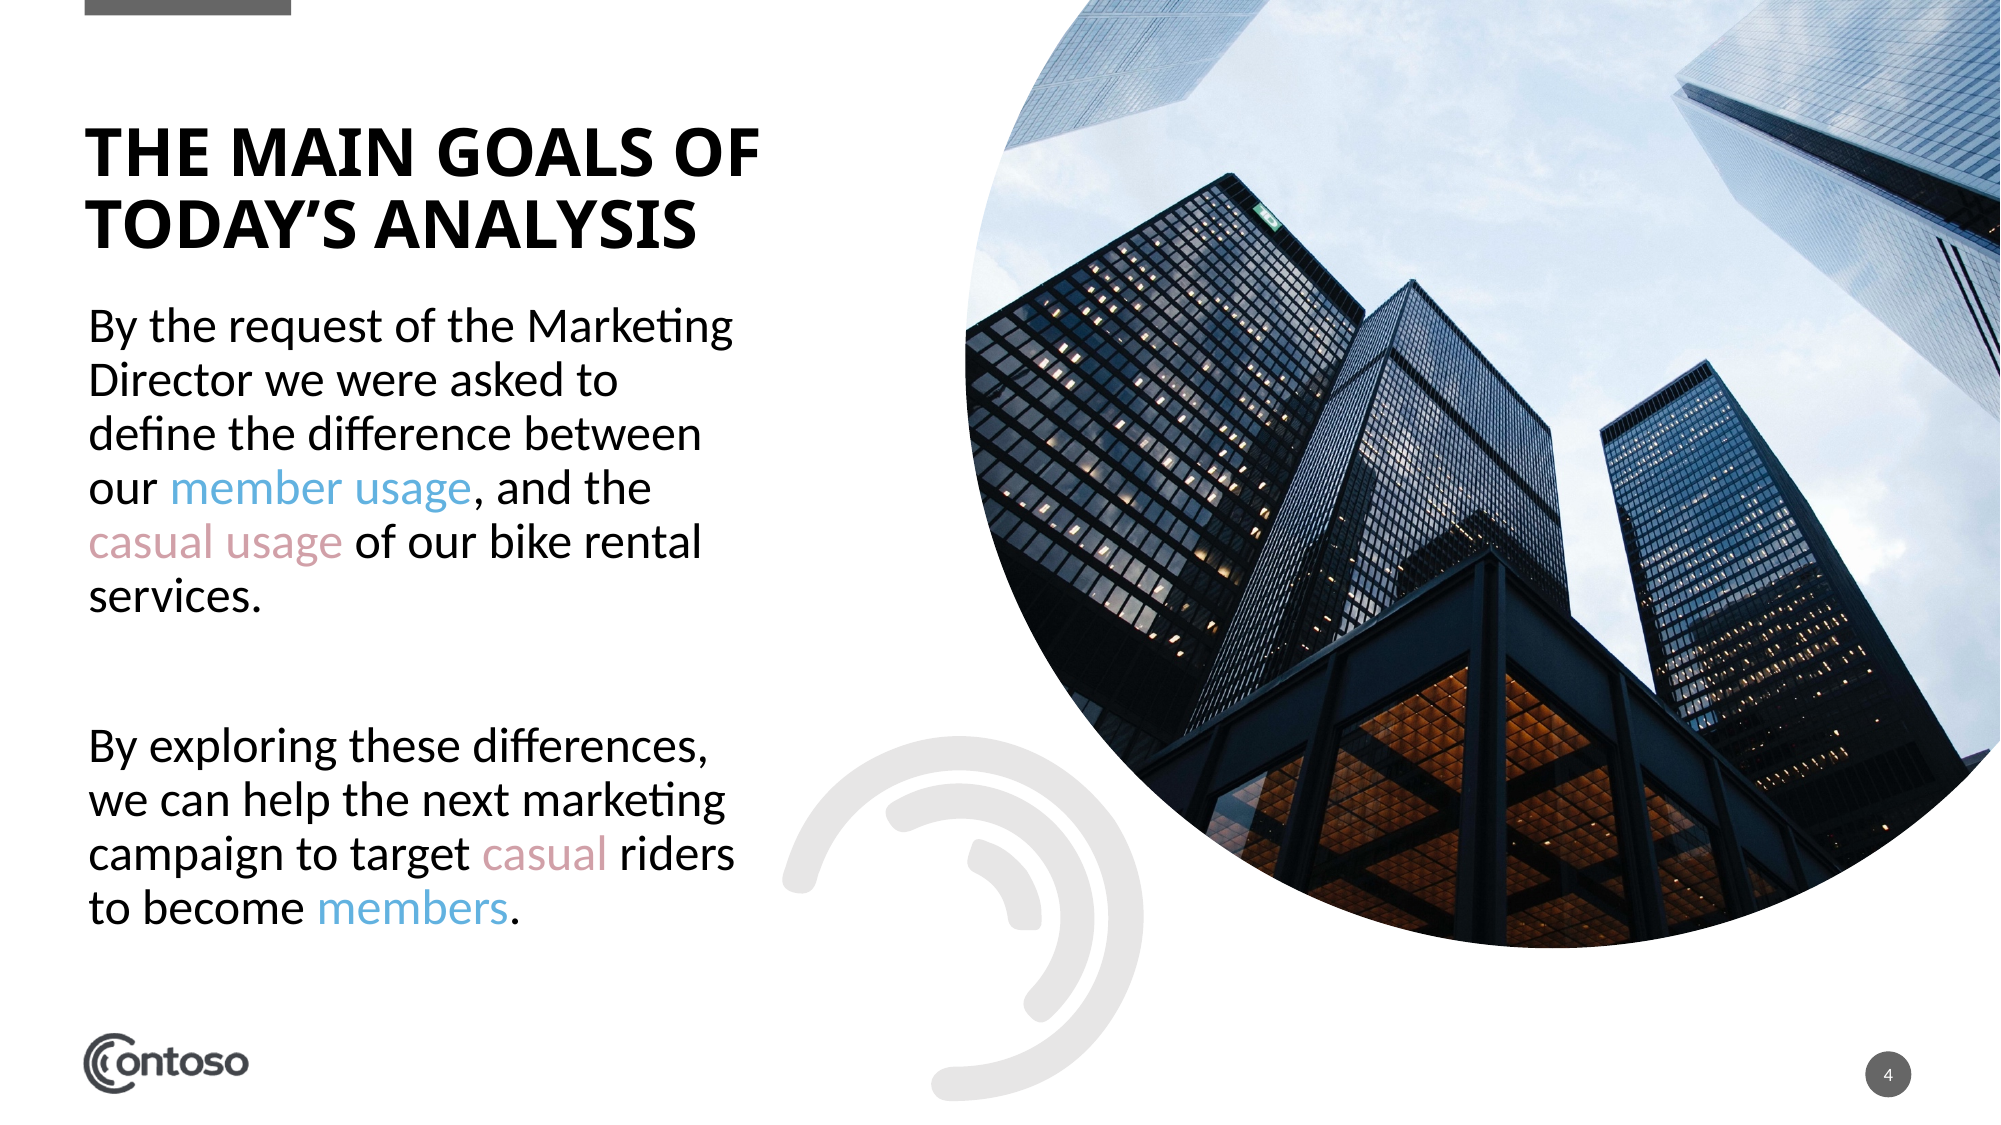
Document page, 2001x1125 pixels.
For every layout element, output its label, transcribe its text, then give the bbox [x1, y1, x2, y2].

title The main goals of today’s analysis [84, 81, 895, 300]
list By the request of the Marketing Director we were asked to define the difference between our member usage, and the casual usage of our bike rental services. By exploring these differences, we can help the next marketing campaign to target casual riders to become members. [88, 299, 744, 1014]
picture [965, 0, 2000, 949]
slide_number 4 [1864, 1059, 1913, 1090]
